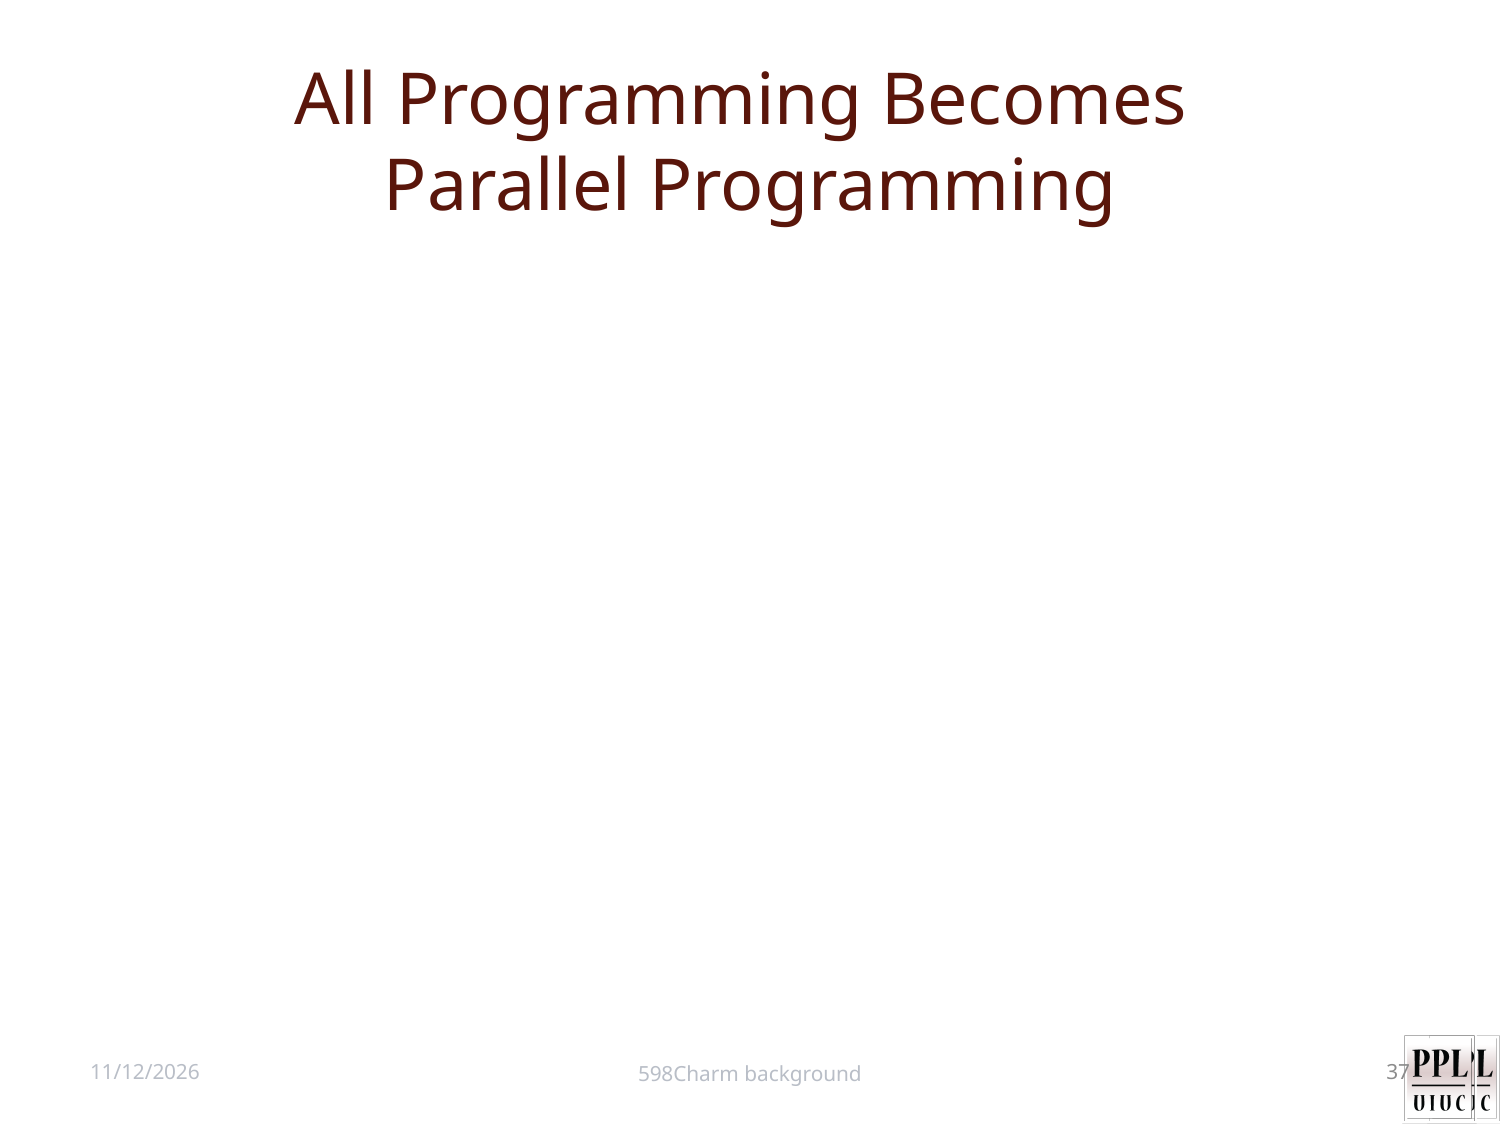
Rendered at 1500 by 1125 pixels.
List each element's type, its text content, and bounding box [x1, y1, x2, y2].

slide_number 37 [1074, 1042, 1425, 1103]
title All Programming Becomes Parallel Programming [75, 45, 1425, 233]
footer 598Charm background [512, 1042, 988, 1103]
picture [1400, 1032, 1500, 1125]
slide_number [75, 1042, 425, 1103]
